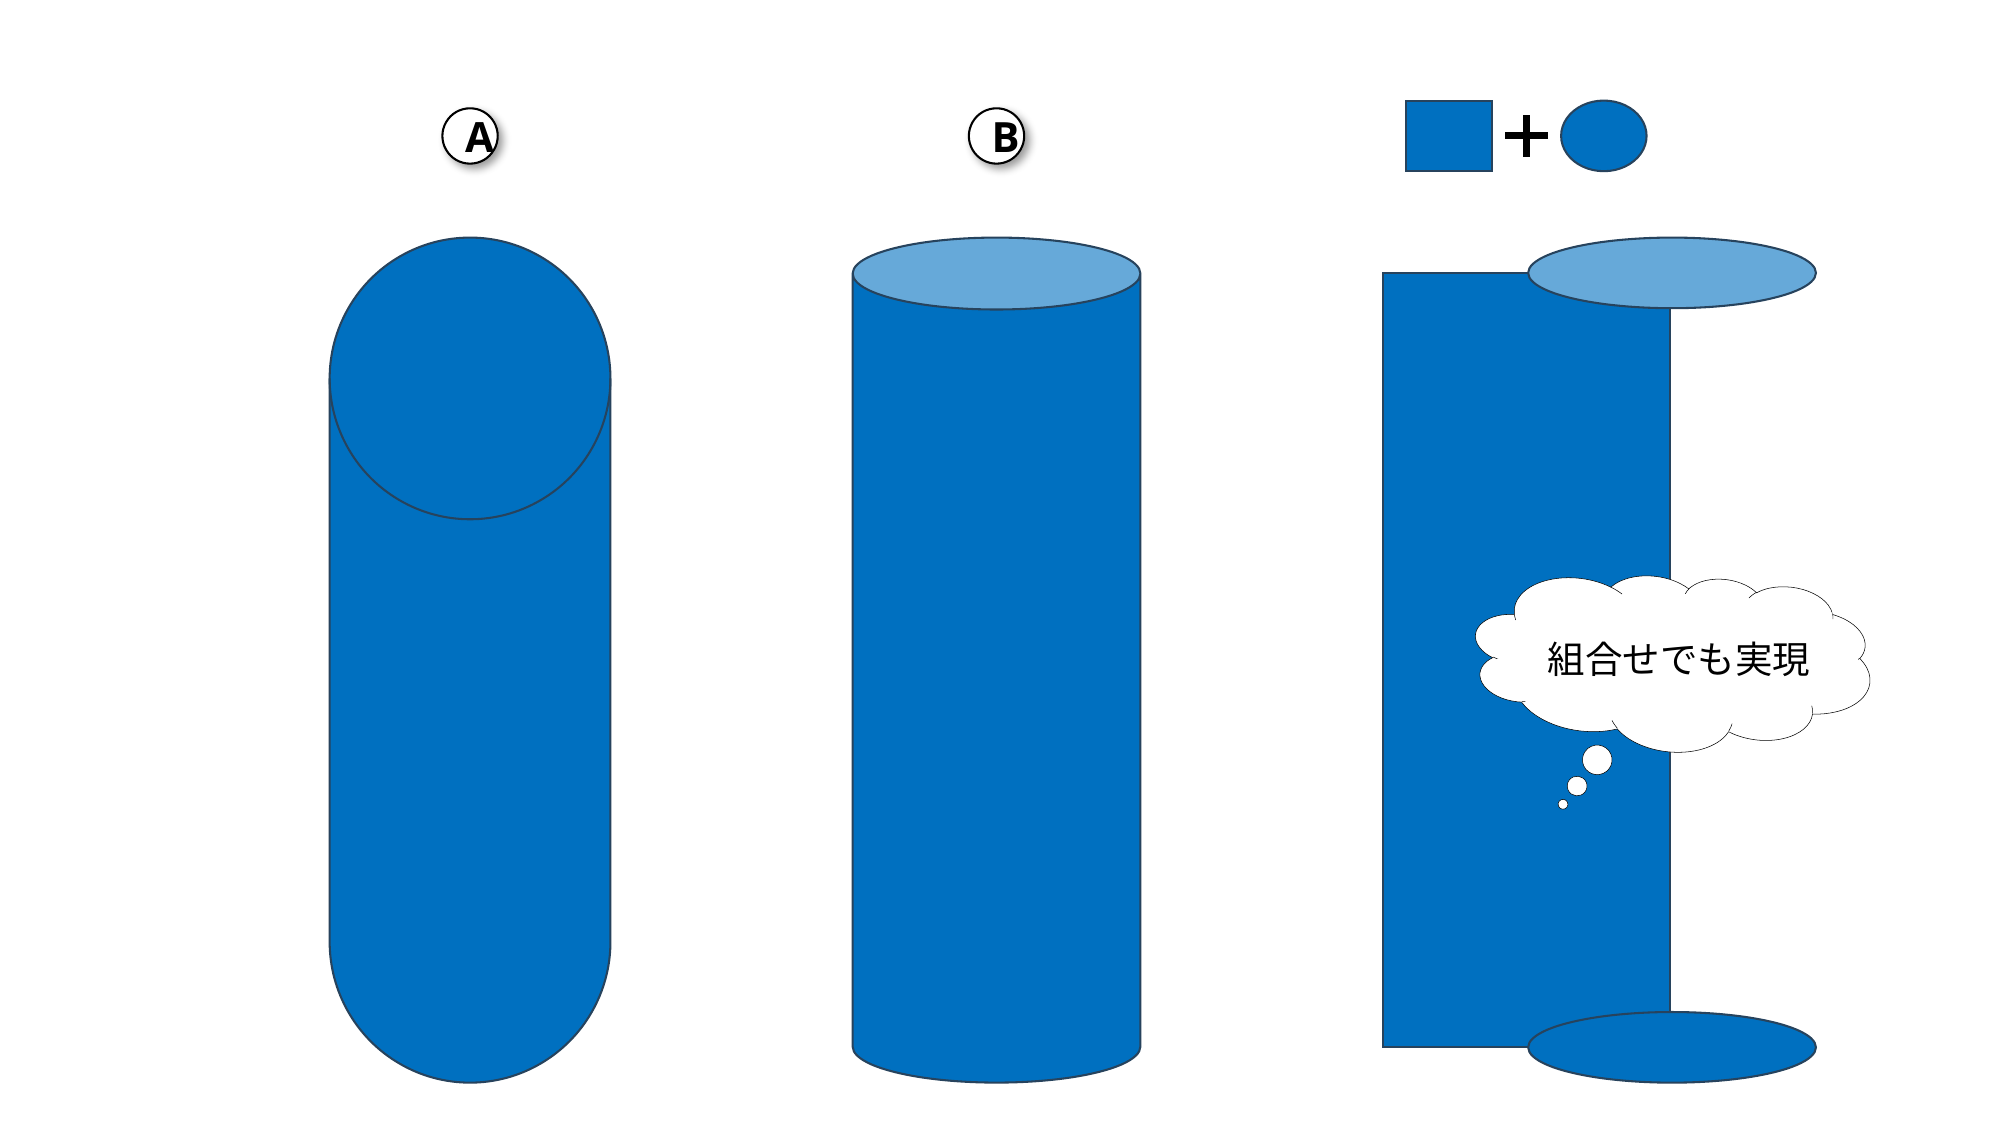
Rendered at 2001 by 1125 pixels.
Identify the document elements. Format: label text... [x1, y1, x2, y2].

text_box [1527, 1010, 1818, 1084]
text_box [328, 236, 612, 1084]
text_box [1527, 236, 1818, 310]
text_box [1382, 272, 1671, 1048]
text_box [851, 236, 1142, 1084]
text_box B [967, 107, 1026, 165]
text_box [1406, 100, 1647, 172]
text_box A [441, 107, 499, 165]
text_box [1473, 573, 1871, 752]
